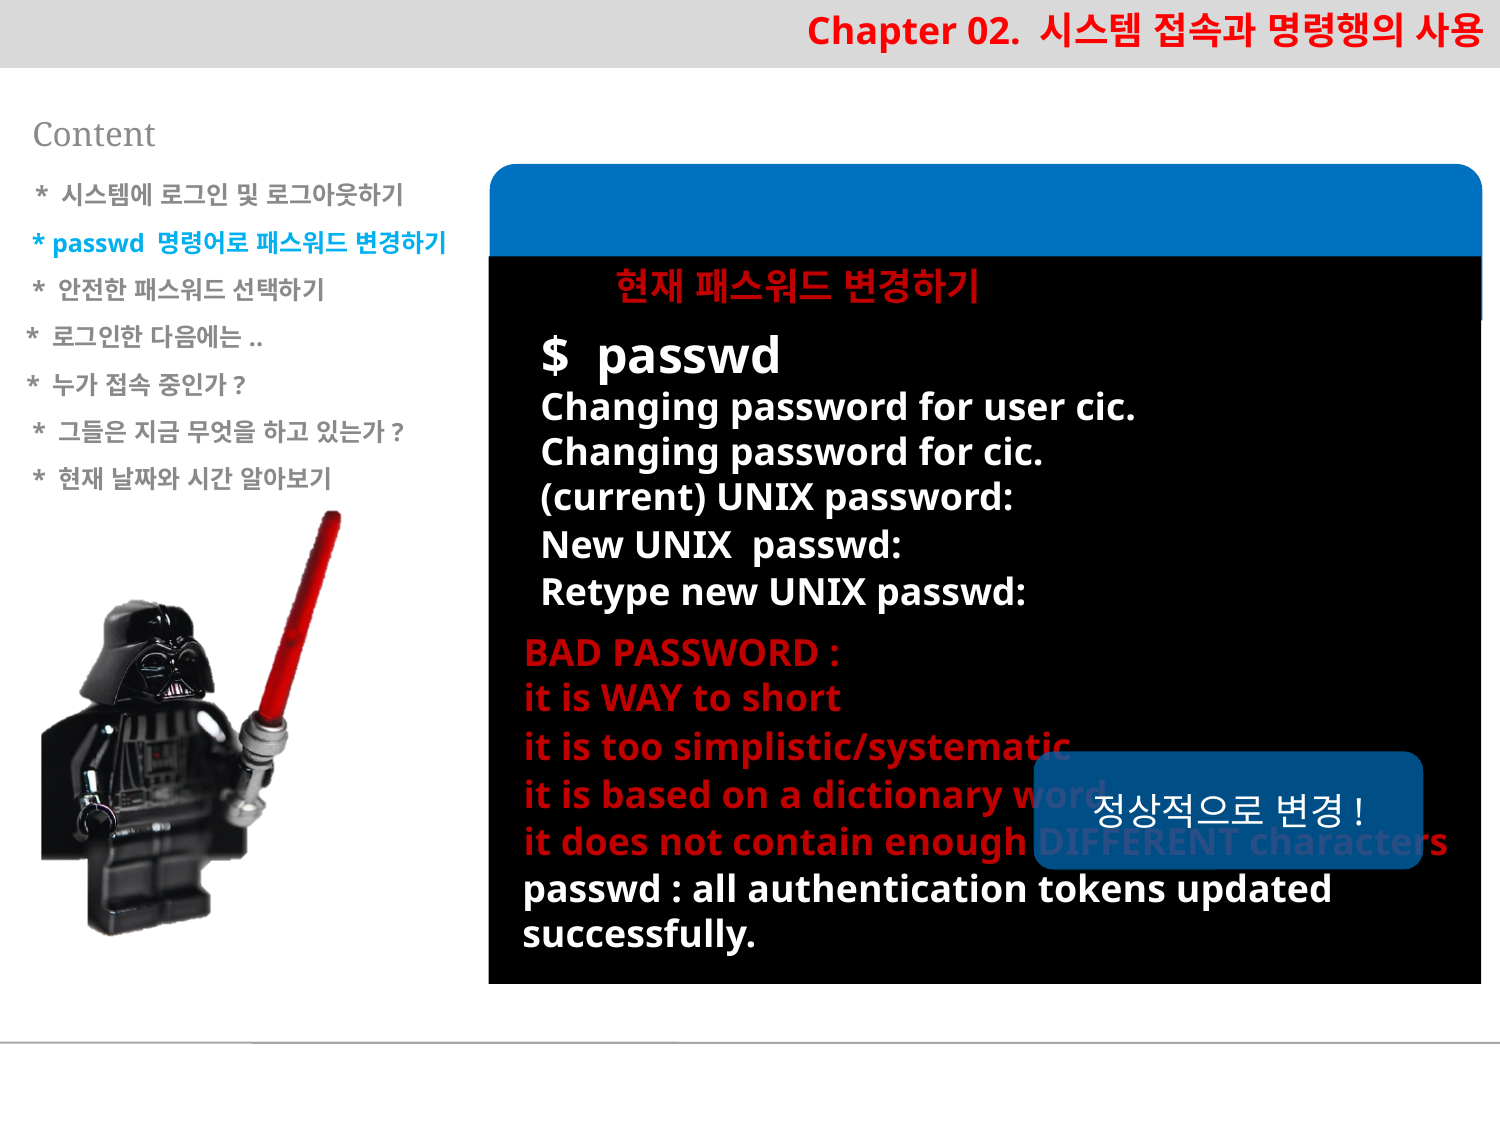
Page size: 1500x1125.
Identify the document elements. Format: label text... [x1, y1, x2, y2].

picture [40, 504, 355, 941]
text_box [488, 163, 1483, 985]
text_box * 그들은 지금 무엇을 하고 있는가? [17, 408, 419, 454]
text_box * 누가 접속 중인가? [11, 361, 261, 407]
text_box * 현재 날짜와 시간 알아보기 [17, 456, 348, 501]
text_box * 로그인한 다음에는.. [11, 314, 279, 360]
text_box * 시스템에 로그인 및 로그아웃하기 [20, 172, 420, 218]
text_box [0, 0, 1500, 68]
text_box * 안전한 패스워드 선택하기 [17, 267, 341, 312]
text_box Content [17, 105, 172, 161]
text_box * passwd 명령어로 패스워드 변경하기 [17, 219, 463, 265]
text_box Chapter 02. 시스템 접속과 명령행의 사용 [679, 0, 1500, 60]
